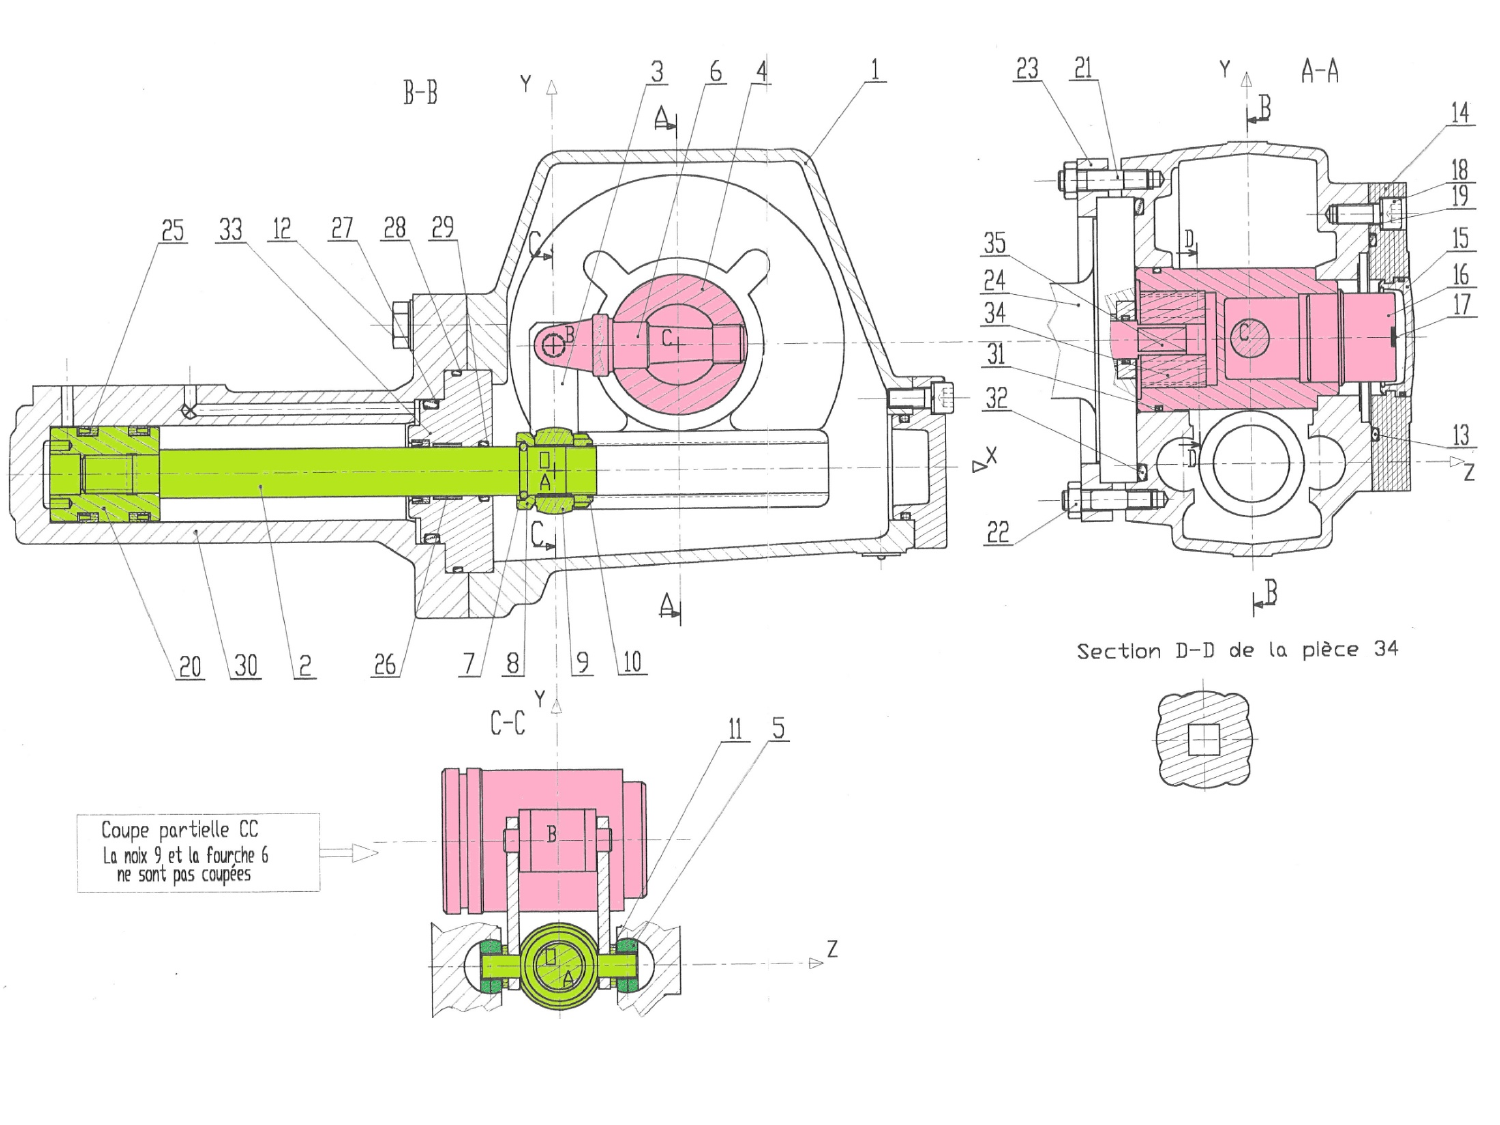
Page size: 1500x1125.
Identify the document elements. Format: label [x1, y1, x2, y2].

picture [0, 42, 1486, 1019]
